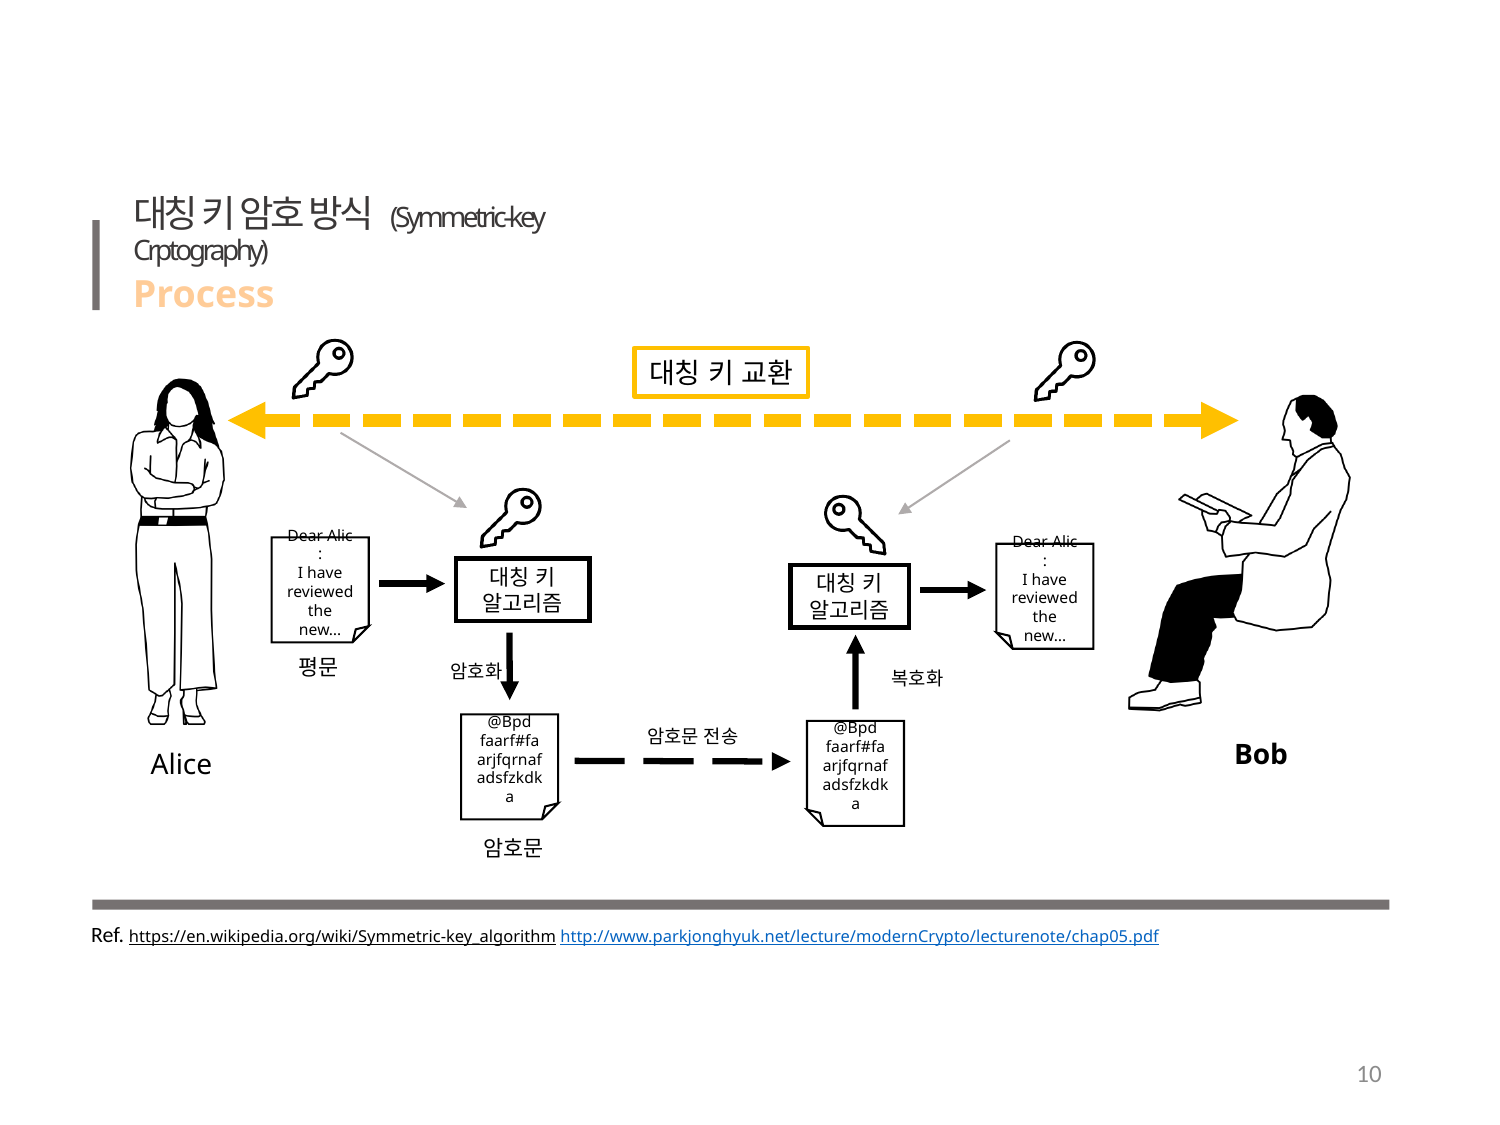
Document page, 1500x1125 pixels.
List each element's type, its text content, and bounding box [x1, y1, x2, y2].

text_box Process [118, 262, 486, 323]
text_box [92, 899, 1390, 955]
title 대칭 키 암호 방식 (Symmetric-key Crptography) [118, 183, 680, 274]
slide_number 10 [1059, 1042, 1397, 1103]
text_box 암호화 [435, 652, 509, 691]
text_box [1107, 378, 1370, 779]
text_box 대칭 키 교환 [634, 347, 809, 397]
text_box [340, 432, 467, 508]
text_box @Bpd faarf#faarjfqrnafadsfzkdka [460, 713, 562, 821]
text_box 대칭 키 알고리즘 [455, 557, 590, 622]
text_box Dear Alic : I have reviewed the new… [270, 536, 373, 644]
text_box 암호화 [510, 652, 518, 691]
text_box 암호문 전송 [632, 717, 754, 755]
picture [1030, 339, 1111, 405]
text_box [790, 440, 1094, 826]
text_box 평문 [284, 646, 354, 687]
picture [476, 485, 557, 552]
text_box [95, 352, 261, 789]
picture [288, 337, 369, 403]
text_box [91, 219, 101, 311]
text_box 암호문 [468, 827, 559, 869]
